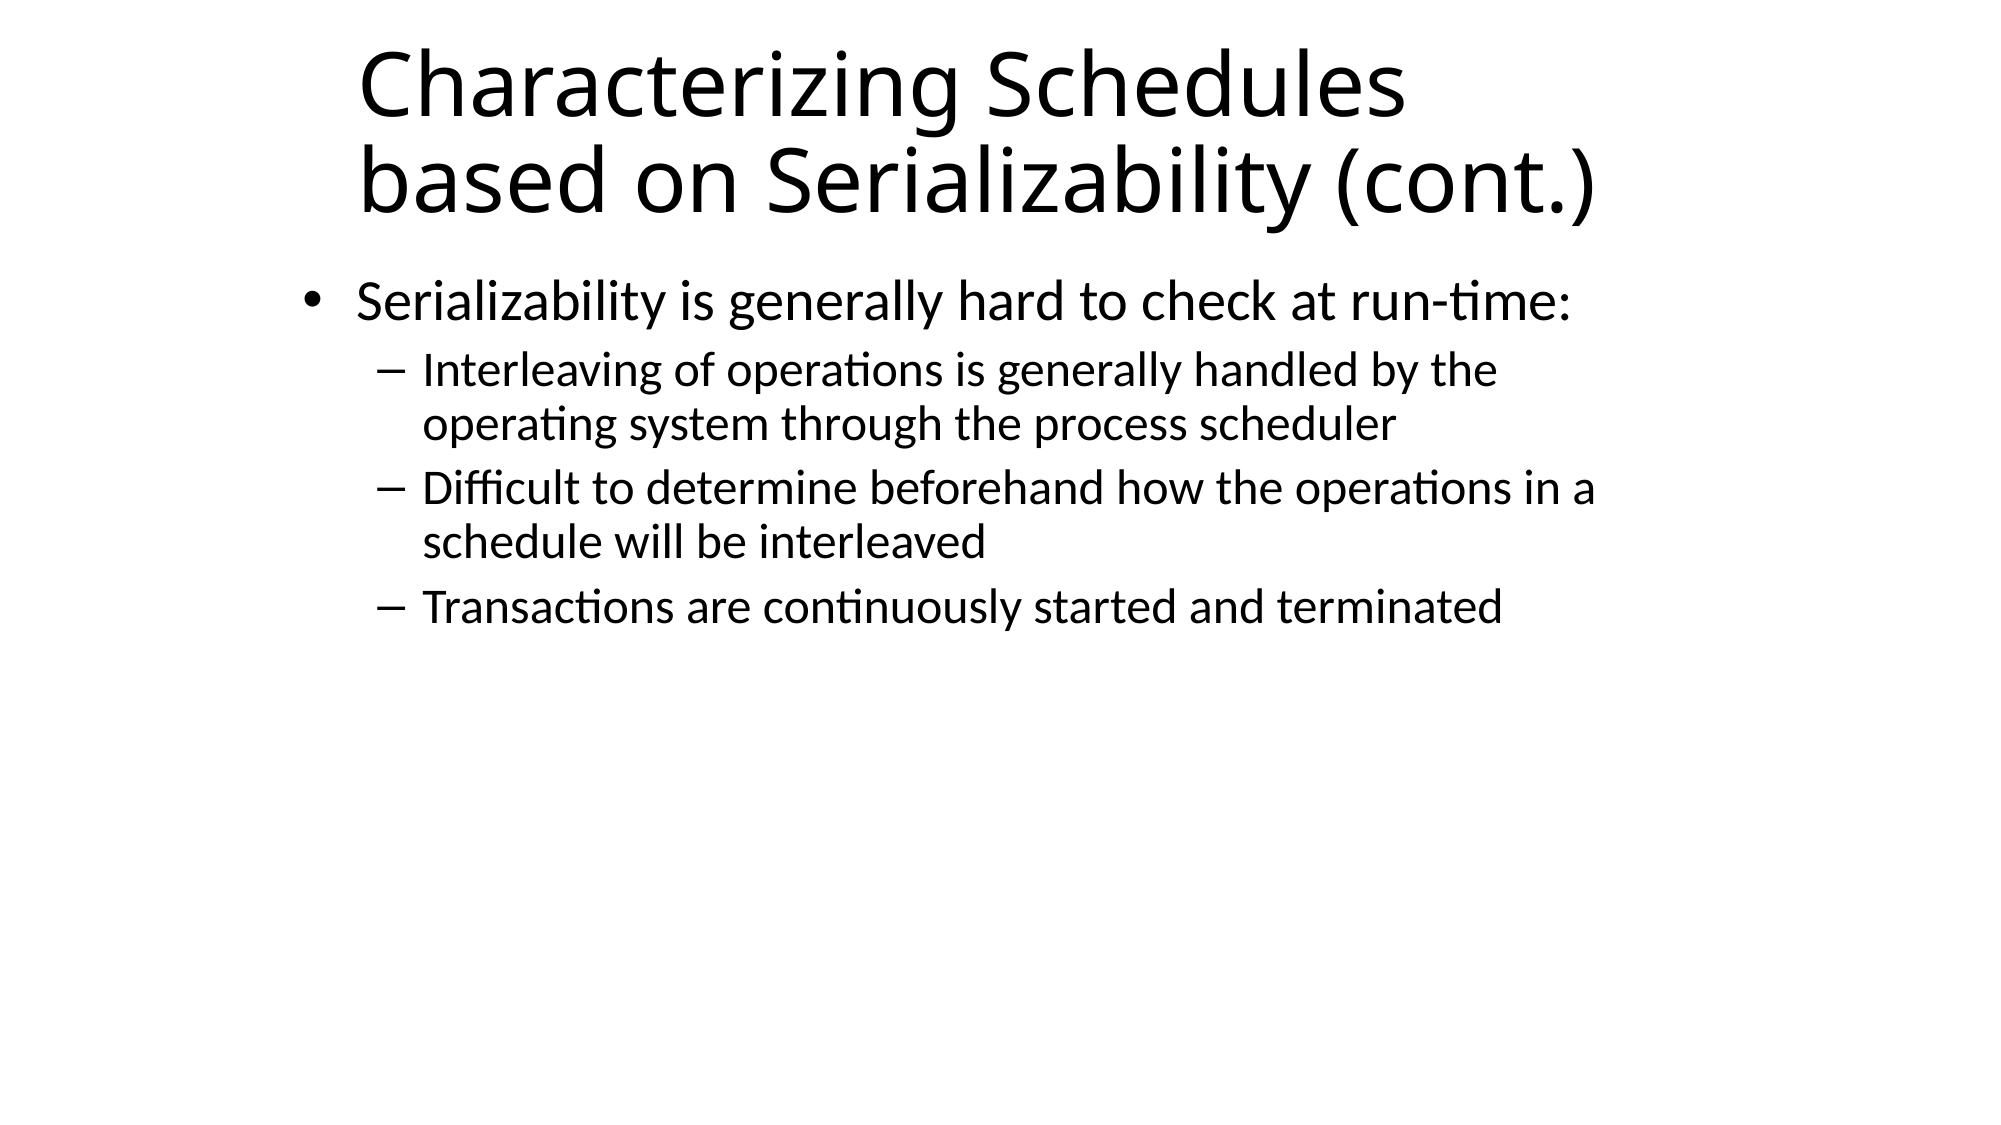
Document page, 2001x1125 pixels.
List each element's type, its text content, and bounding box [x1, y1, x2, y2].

title Characterizing Schedules based on Serializability (cont.) [342, 18, 1618, 254]
list Serializability is generally hard to check at run-time: Interleaving of operations is generally handled by the operating system through the process scheduler Difficult to determine beforehand how the operations in a schedule will be interleaved Transactions are continuously started and terminated [287, 262, 1628, 1013]
